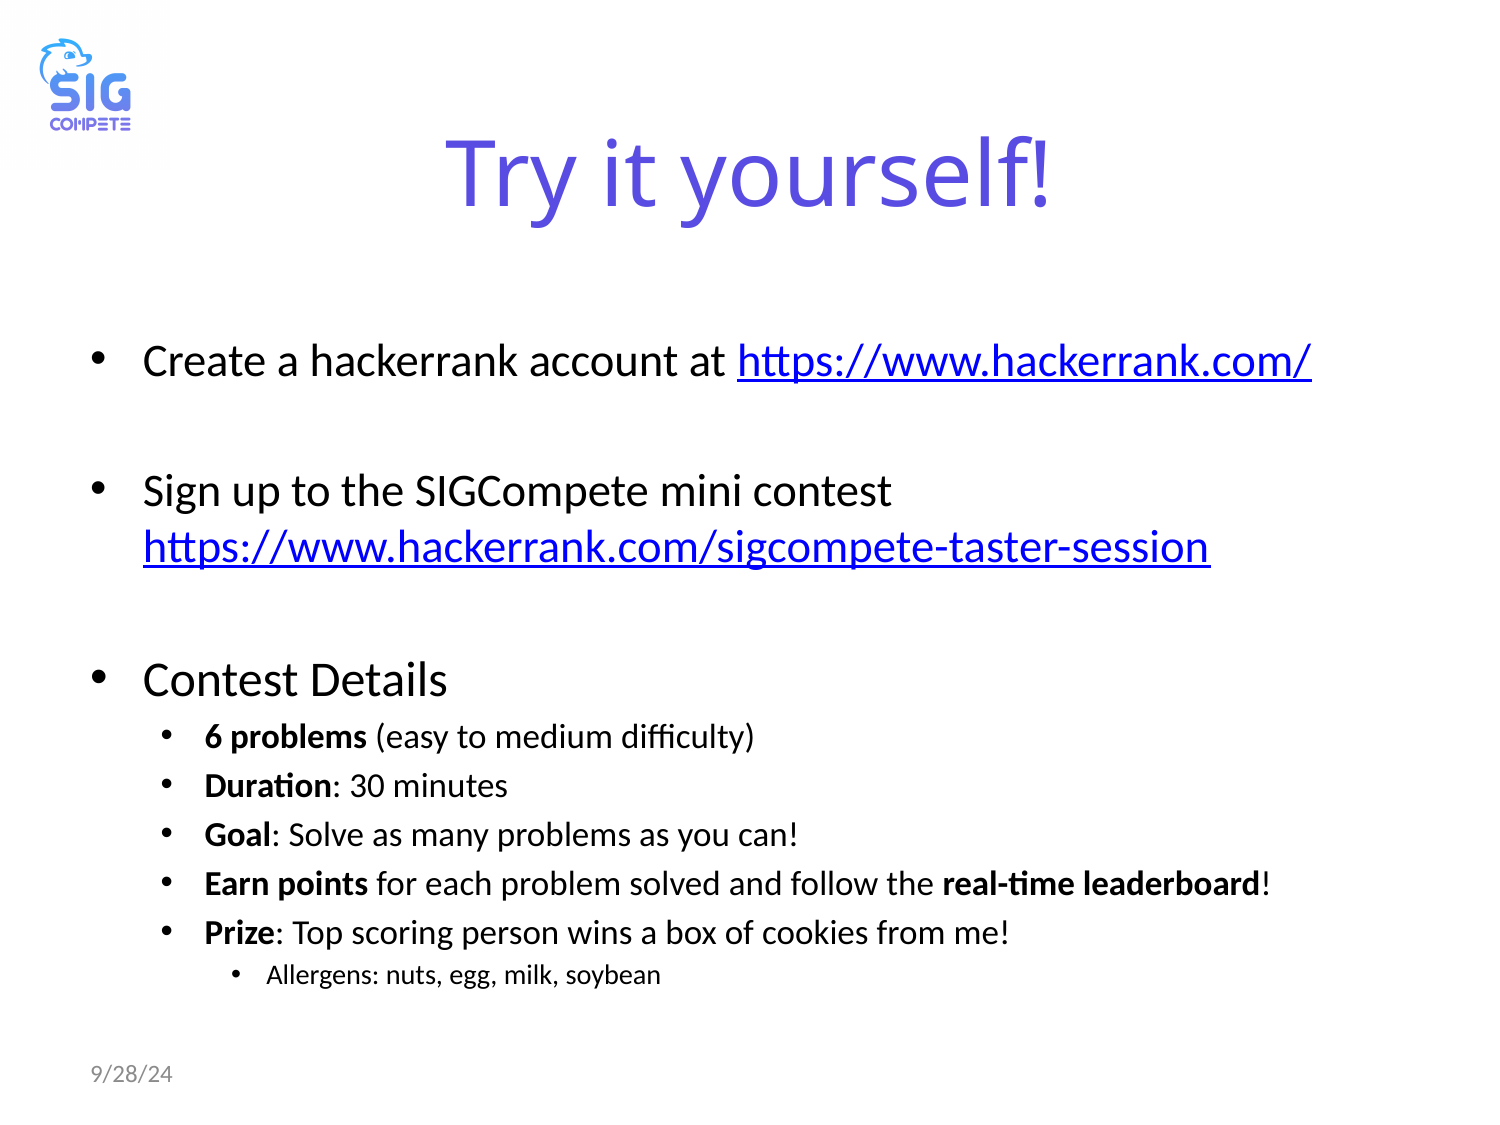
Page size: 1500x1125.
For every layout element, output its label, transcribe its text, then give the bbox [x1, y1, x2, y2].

title ICPC Registration [0, 0, 170, 170]
title Try it yourself! [75, 75, 1425, 264]
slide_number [75, 1042, 425, 1103]
list Create a hackerrank account at https://www.hackerrank.com/ Sign up to the SIGCompete mini contest https://www.hackerrank.com/sigcompete-taster-session Contest Details 6 problems (easy to medium difficulty) Duration: 30 minutes Goal: Solve as many problems as you can! Earn points for each problem solved and follow the real-time leaderboard! Prize: Top scoring person wins a box of cookies from me! Allergens: nuts, egg, milk, soybean [75, 322, 1425, 1005]
